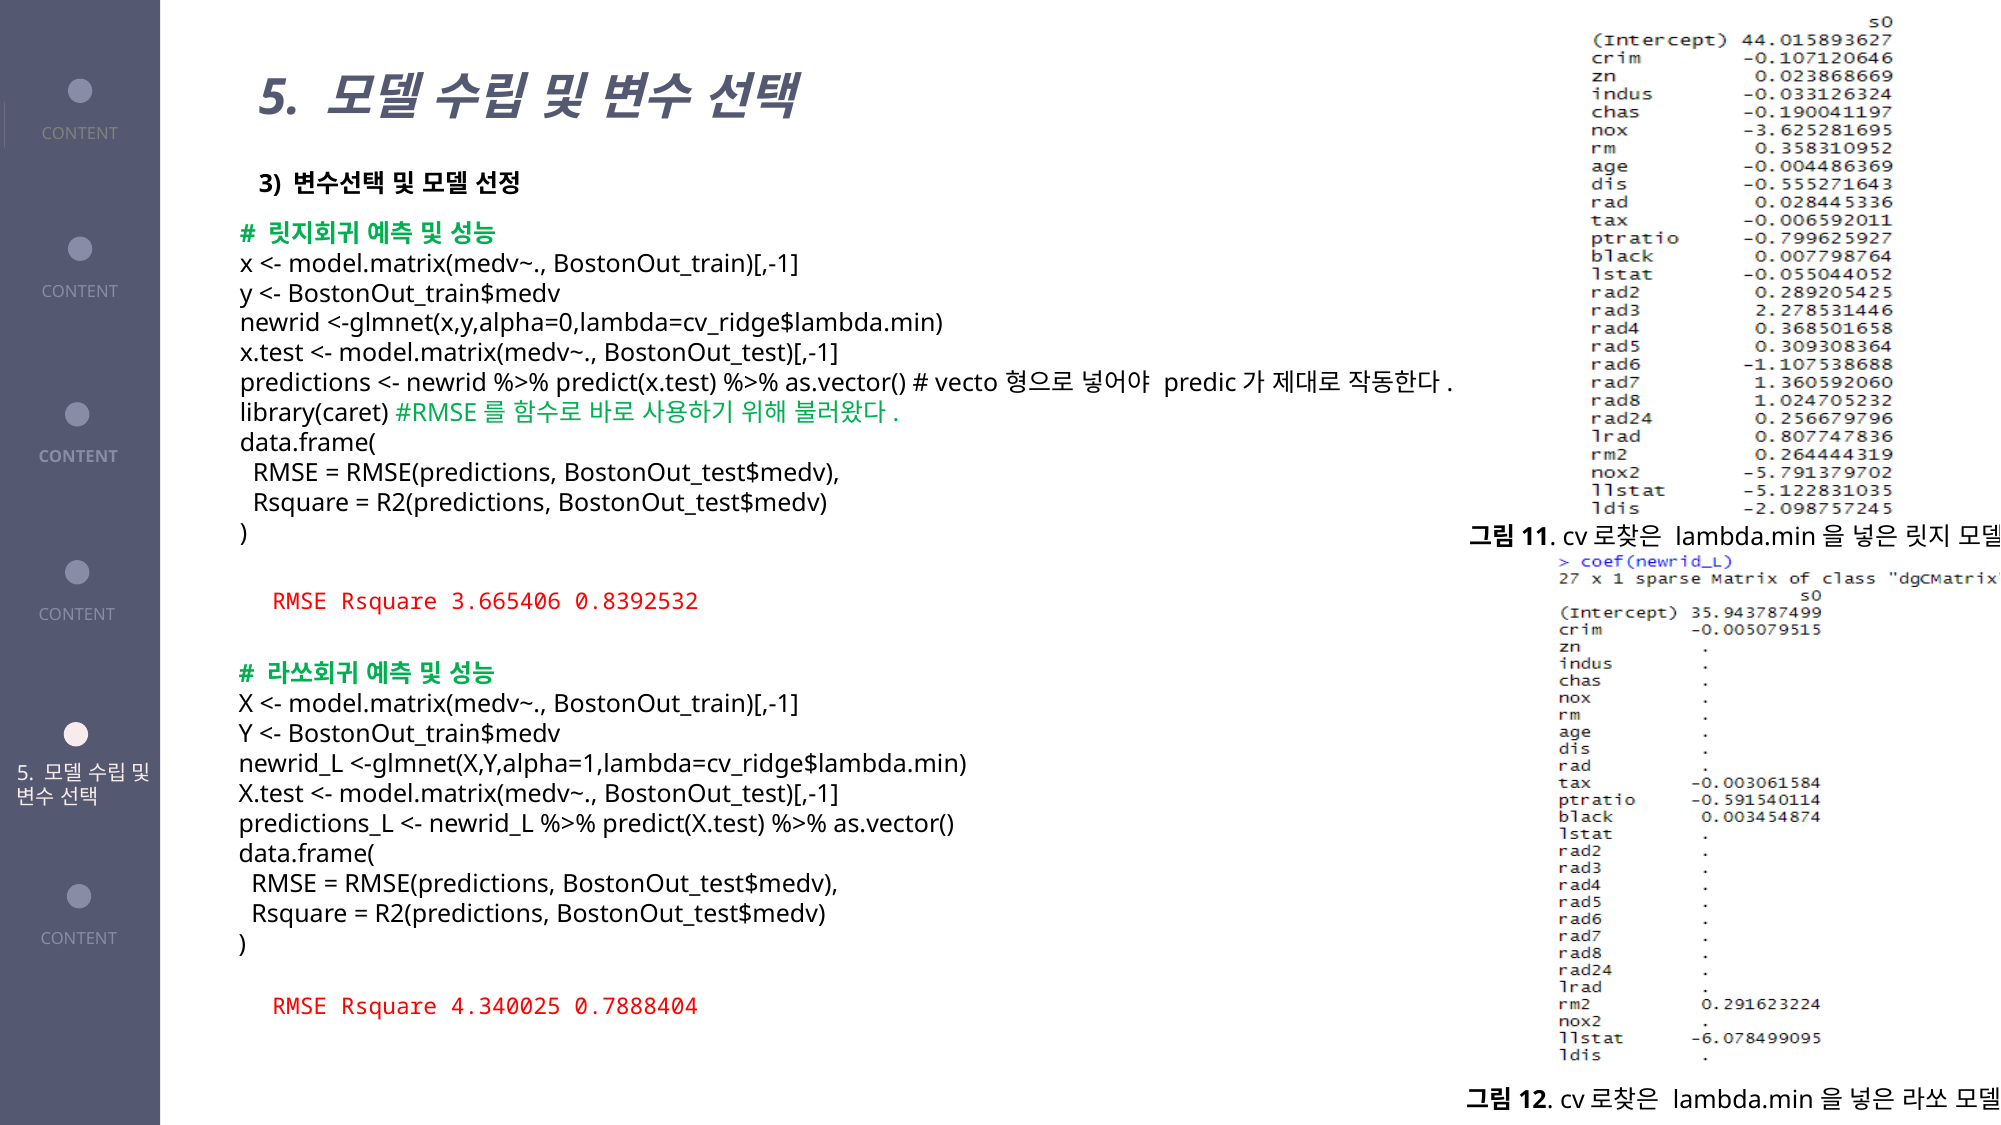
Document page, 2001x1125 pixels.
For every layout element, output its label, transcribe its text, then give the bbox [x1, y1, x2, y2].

text_box [66, 235, 94, 263]
text_box 5. 모델 수립 및 변수 선택 [2, 751, 166, 817]
text_box CONTENT [23, 438, 134, 474]
text_box CONTENT [25, 920, 133, 956]
picture [1556, 553, 2000, 1066]
text_box # 릿지회귀 예측 및 성능 x <- model.matrix(medv~., BostonOut_train)[,-1] y <- BostonOut_train$medv newrid <-glmnet(x,y,alpha=0,lambda=cv_ridge$lambda.min) x.test <- model.matrix(medv~., BostonOut_test)[,-1] predictions <- newrid %>% predict(x.test) %>% as.vector() # vecto형으로 넣어야 predic가 제대로 작동한다. library(caret) #RMSE를 함수로 바로 사용하기 위해 불러왔다. data.frame( RMSE = RMSE(predictions, BostonOut_test$medv), Rsquare = R2(predictions, BostonOut_test$medv) ) [225, 209, 1538, 584]
text_box [0, 0, 161, 1125]
text_box 5. 모델 수립 및 변수 선택 [243, 26, 1150, 132]
text_box [65, 882, 93, 910]
text_box CONTENT [26, 115, 134, 150]
text_box CONTENT [26, 273, 134, 308]
text_box 그림12. cv로찾은 lambda.min을 넣은 라쏘 모델 [1451, 1076, 2000, 1122]
text_box CONTENT [24, 596, 131, 632]
text_box 그림11. cv로찾은 lambda.min을 넣은 릿지 모델 [1454, 513, 2000, 558]
text_box [66, 77, 94, 105]
text_box RMSE Rsquare 4.340025 0.7888404 [272, 991, 824, 1020]
text_box 3) 변수선택 및 모델 선정 [243, 160, 1054, 205]
text_box RMSE Rsquare 3.665406 0.8392532 [272, 586, 831, 615]
text_box [63, 559, 91, 586]
picture [1588, 16, 1899, 520]
text_box # 라쏘회귀 예측 및 성능 X <- model.matrix(medv~., BostonOut_train)[,-1] Y <- BostonOut_train$medv newrid_L <-glmnet(X,Y,alpha=1,lambda=cv_ridge$lambda.min) X.test <- model.matrix(medv~., BostonOut_test)[,-1] predictions_L <- newrid_L %>% predict(X.test) %>% as.vector() data.frame( RMSE = RMSE(predictions, BostonOut_test$medv), Rsquare = R2(predictions, BostonOut_test$medv) ) [223, 650, 1537, 965]
text_box [63, 401, 91, 428]
text_box [62, 721, 90, 748]
